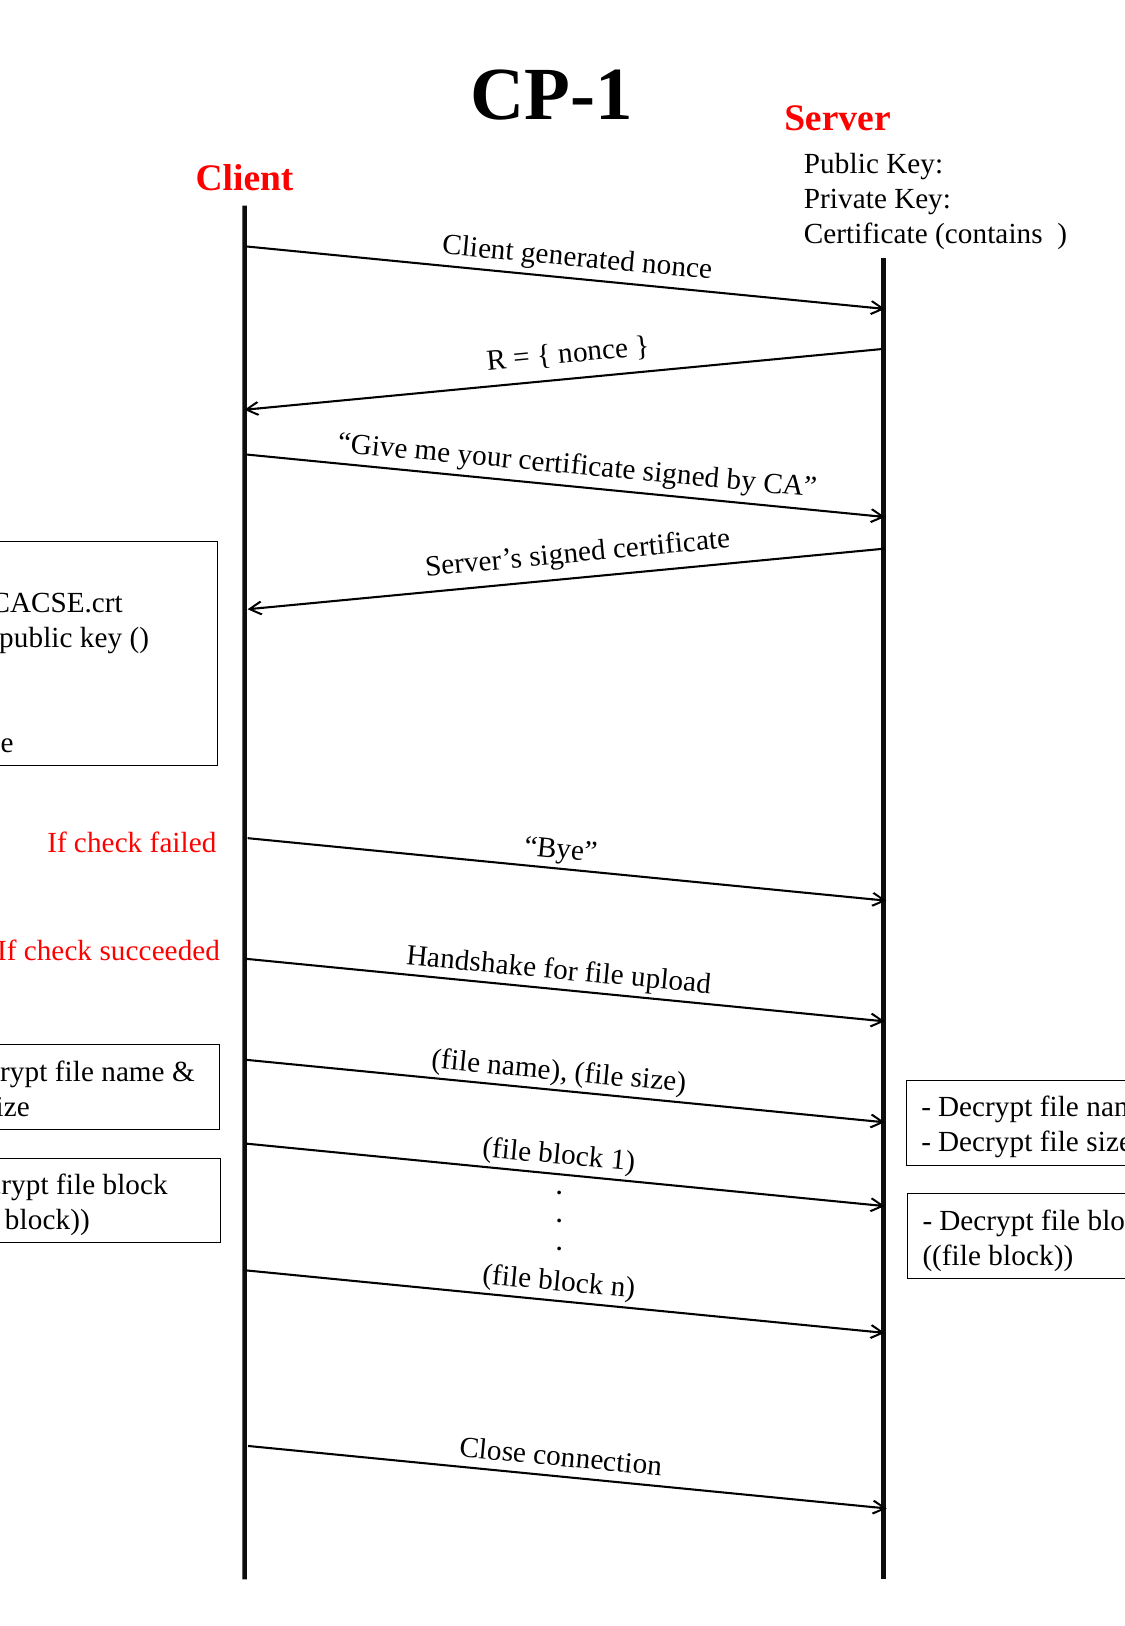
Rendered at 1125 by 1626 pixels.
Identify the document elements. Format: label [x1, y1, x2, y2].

text_box [0, 37, 1125, 1580]
